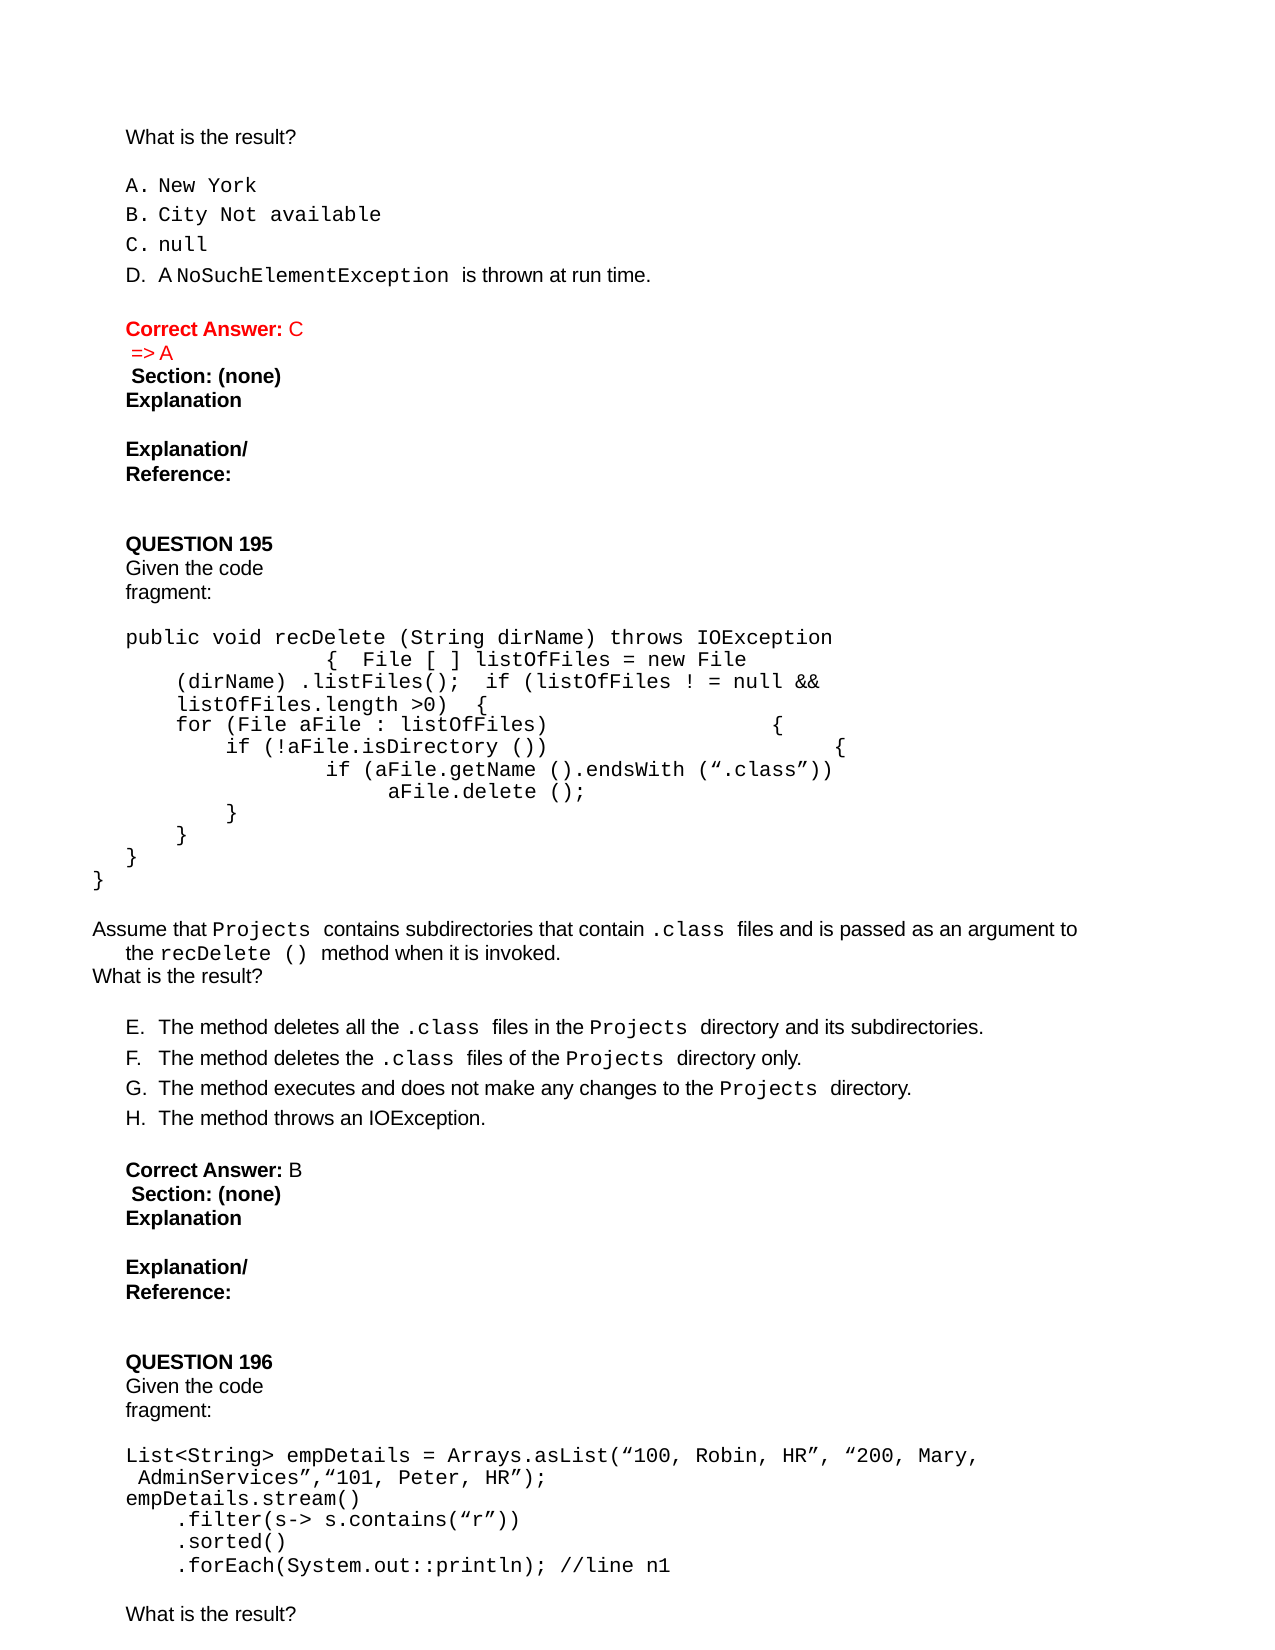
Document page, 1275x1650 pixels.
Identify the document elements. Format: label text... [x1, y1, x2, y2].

text_box What is the result? New York City Not available null A NoSuchElementException is thrown at run time. Correct Answer: C => A Section: (none) Explanation Explanation/Reference: QUESTION 195 Given the code fragment: public void recDelete (String dirName) throws IOException { File [ ] listOfFiles = new File (dirName) .listFiles(); if (listOfFiles ! = null && listOfFiles.length >0) { for (File aFile : listOfFiles) { if (!aFile.isDirectory ()) { if (aFile.getName ().endsWith (“.class”)) aFile.delete (); } } } } Assume that Projects contains subdirectories that contain .class files and is passed as an argument to the recDelete () method when it is invoked. What is the result? The method deletes all the .class files in the Projects directory and its subdirectories. The method deletes the .class files of the Projects directory only. The method executes and does not make any changes to the Projects directory. The method throws an IOException. Correct Answer: B Section: (none) Explanation Explanation/Reference: QUESTION 196 Given the code fragment: List<String> empDetails = Arrays.asList(“100, Robin, HR”, “200, Mary, AdminServices”,“101, Peter, HR”); empDetails.stream() .filter(s-> s.contains(“r”)) .sorted() .forEach(System.out::println); //line n1 What is the result? A. 100, Robin, HR [92, 121, 1128, 1650]
